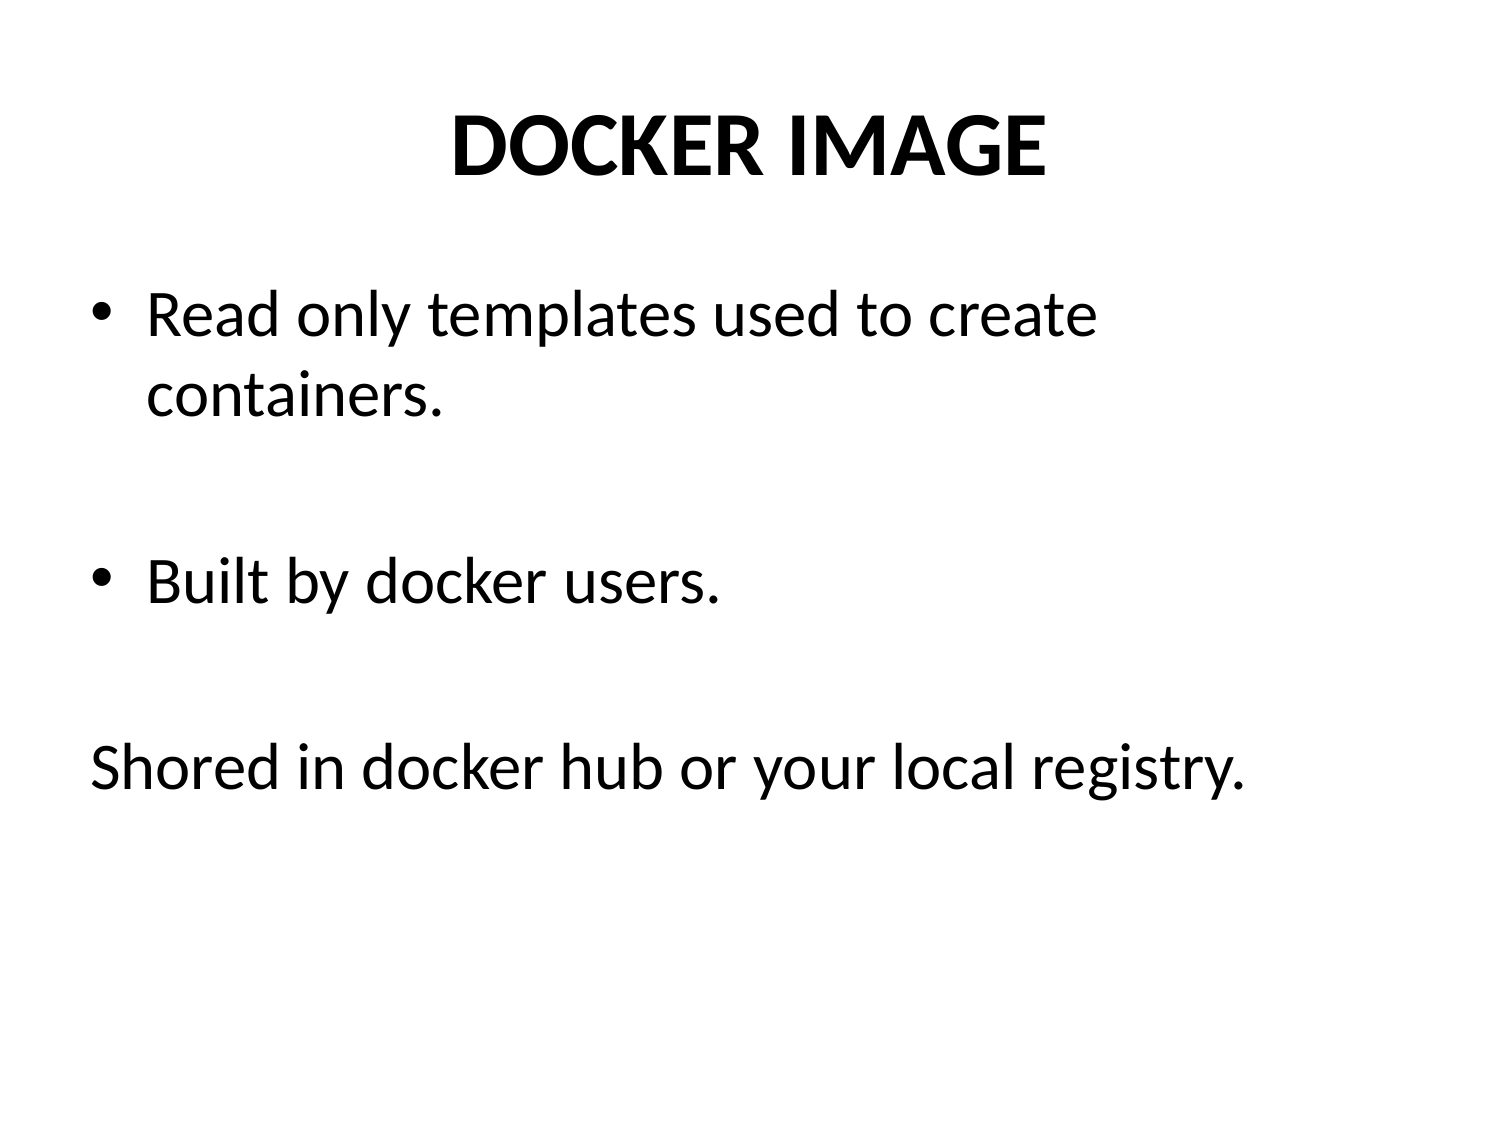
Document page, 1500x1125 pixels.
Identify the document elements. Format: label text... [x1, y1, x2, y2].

list Read only templates used to create containers. Built by docker users. Shored in docker hub or your local registry. [75, 262, 1425, 1005]
title DOCKER IMAGE [75, 45, 1425, 233]
